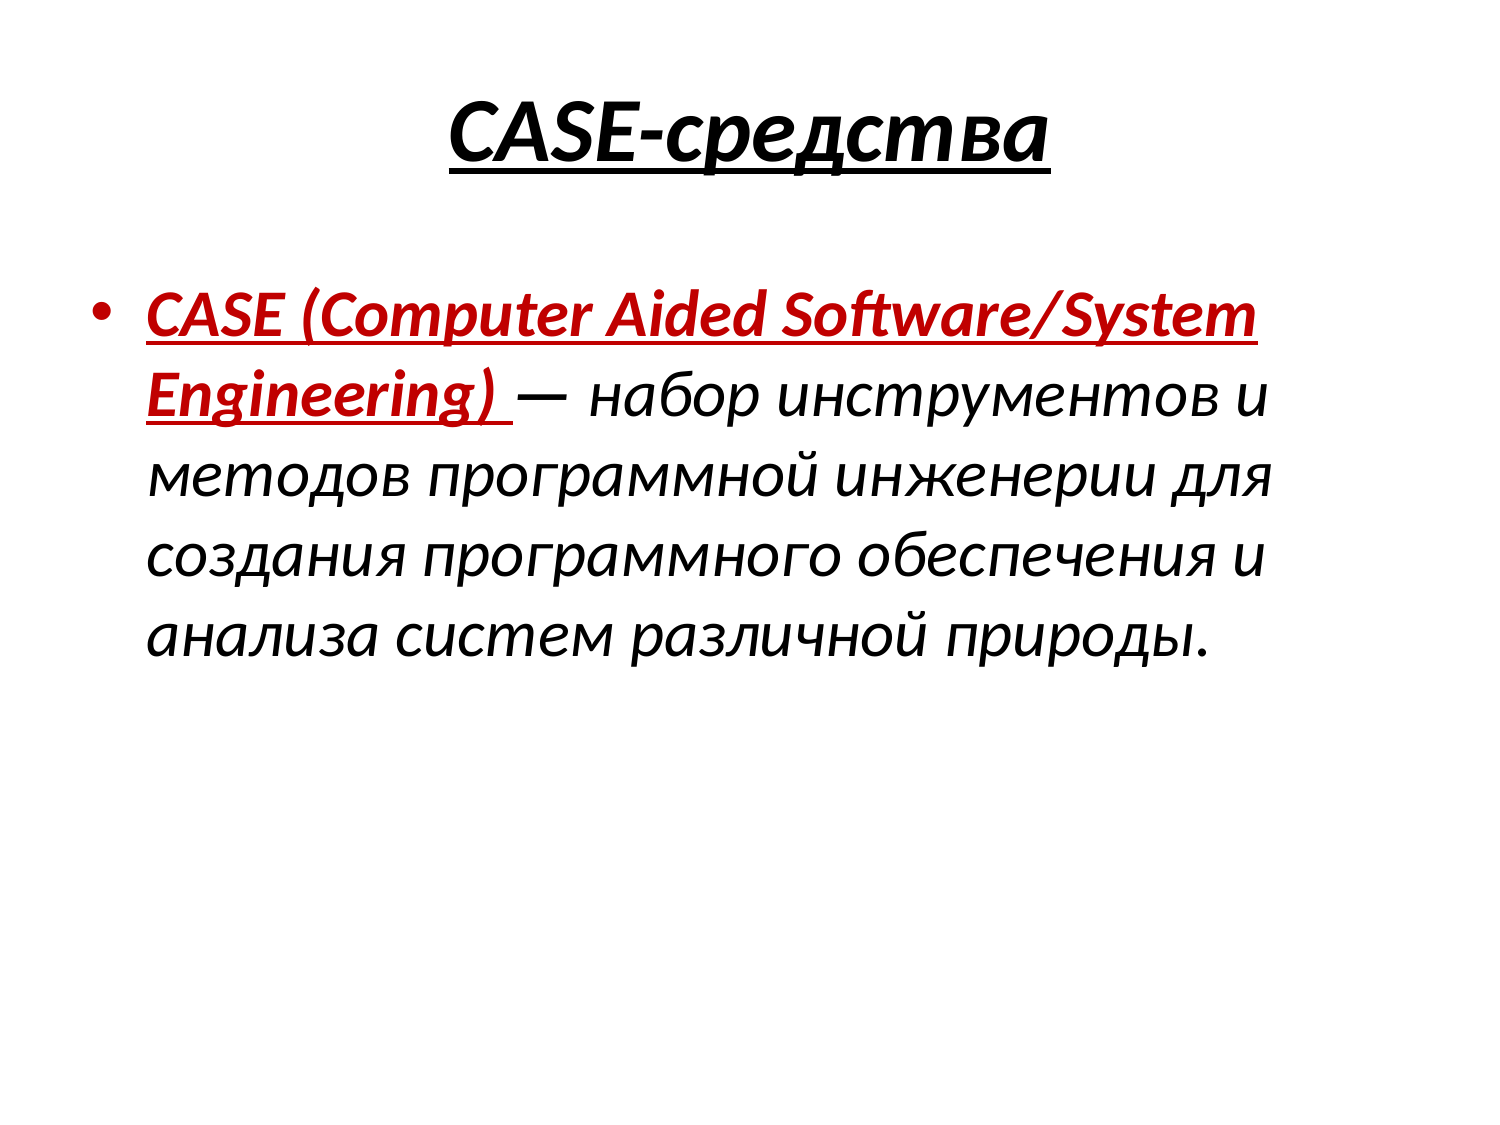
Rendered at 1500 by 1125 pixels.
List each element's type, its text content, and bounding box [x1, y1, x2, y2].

list CASE (Computer Aided Software/System Engineering) — набор инструментов и методов программной инженерии для создания программного обеспечения и анализа систем различной природы. [75, 262, 1425, 1005]
title CASE-средства [75, 45, 1425, 233]
